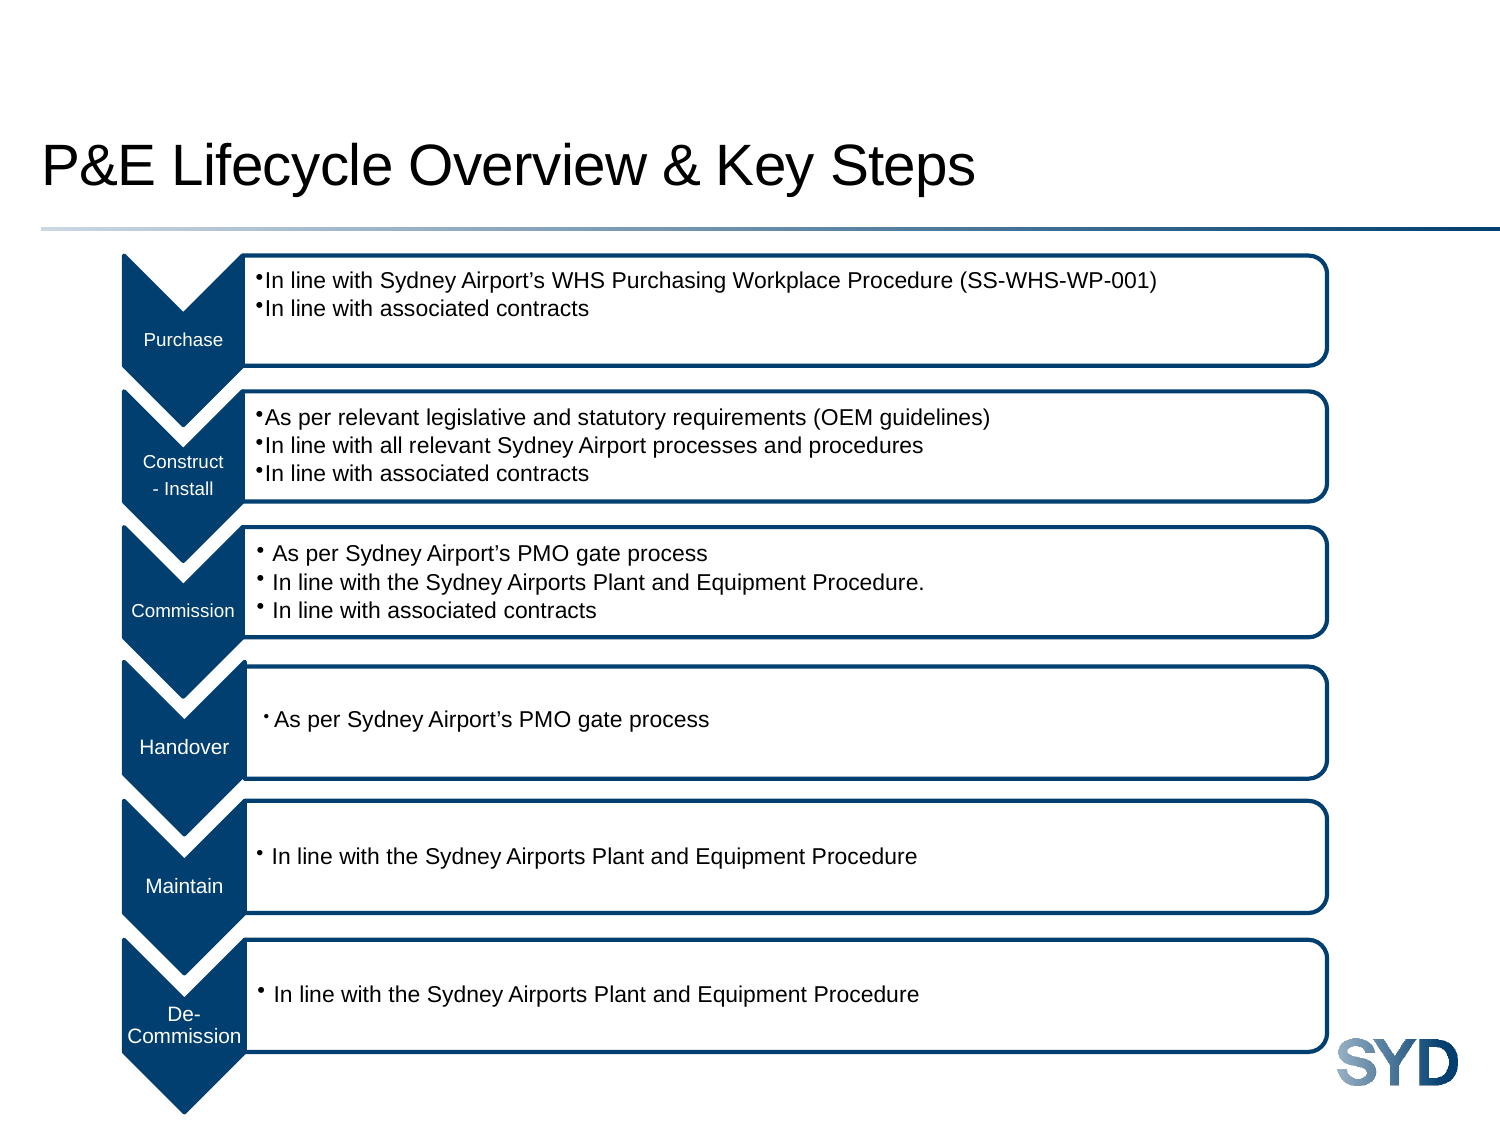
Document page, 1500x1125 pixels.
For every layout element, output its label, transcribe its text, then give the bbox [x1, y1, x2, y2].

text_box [123, 255, 1328, 660]
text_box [123, 661, 1328, 1113]
picture [1337, 1038, 1458, 1086]
title P&E Lifecycle Overview & Key Steps [41, 36, 1453, 197]
